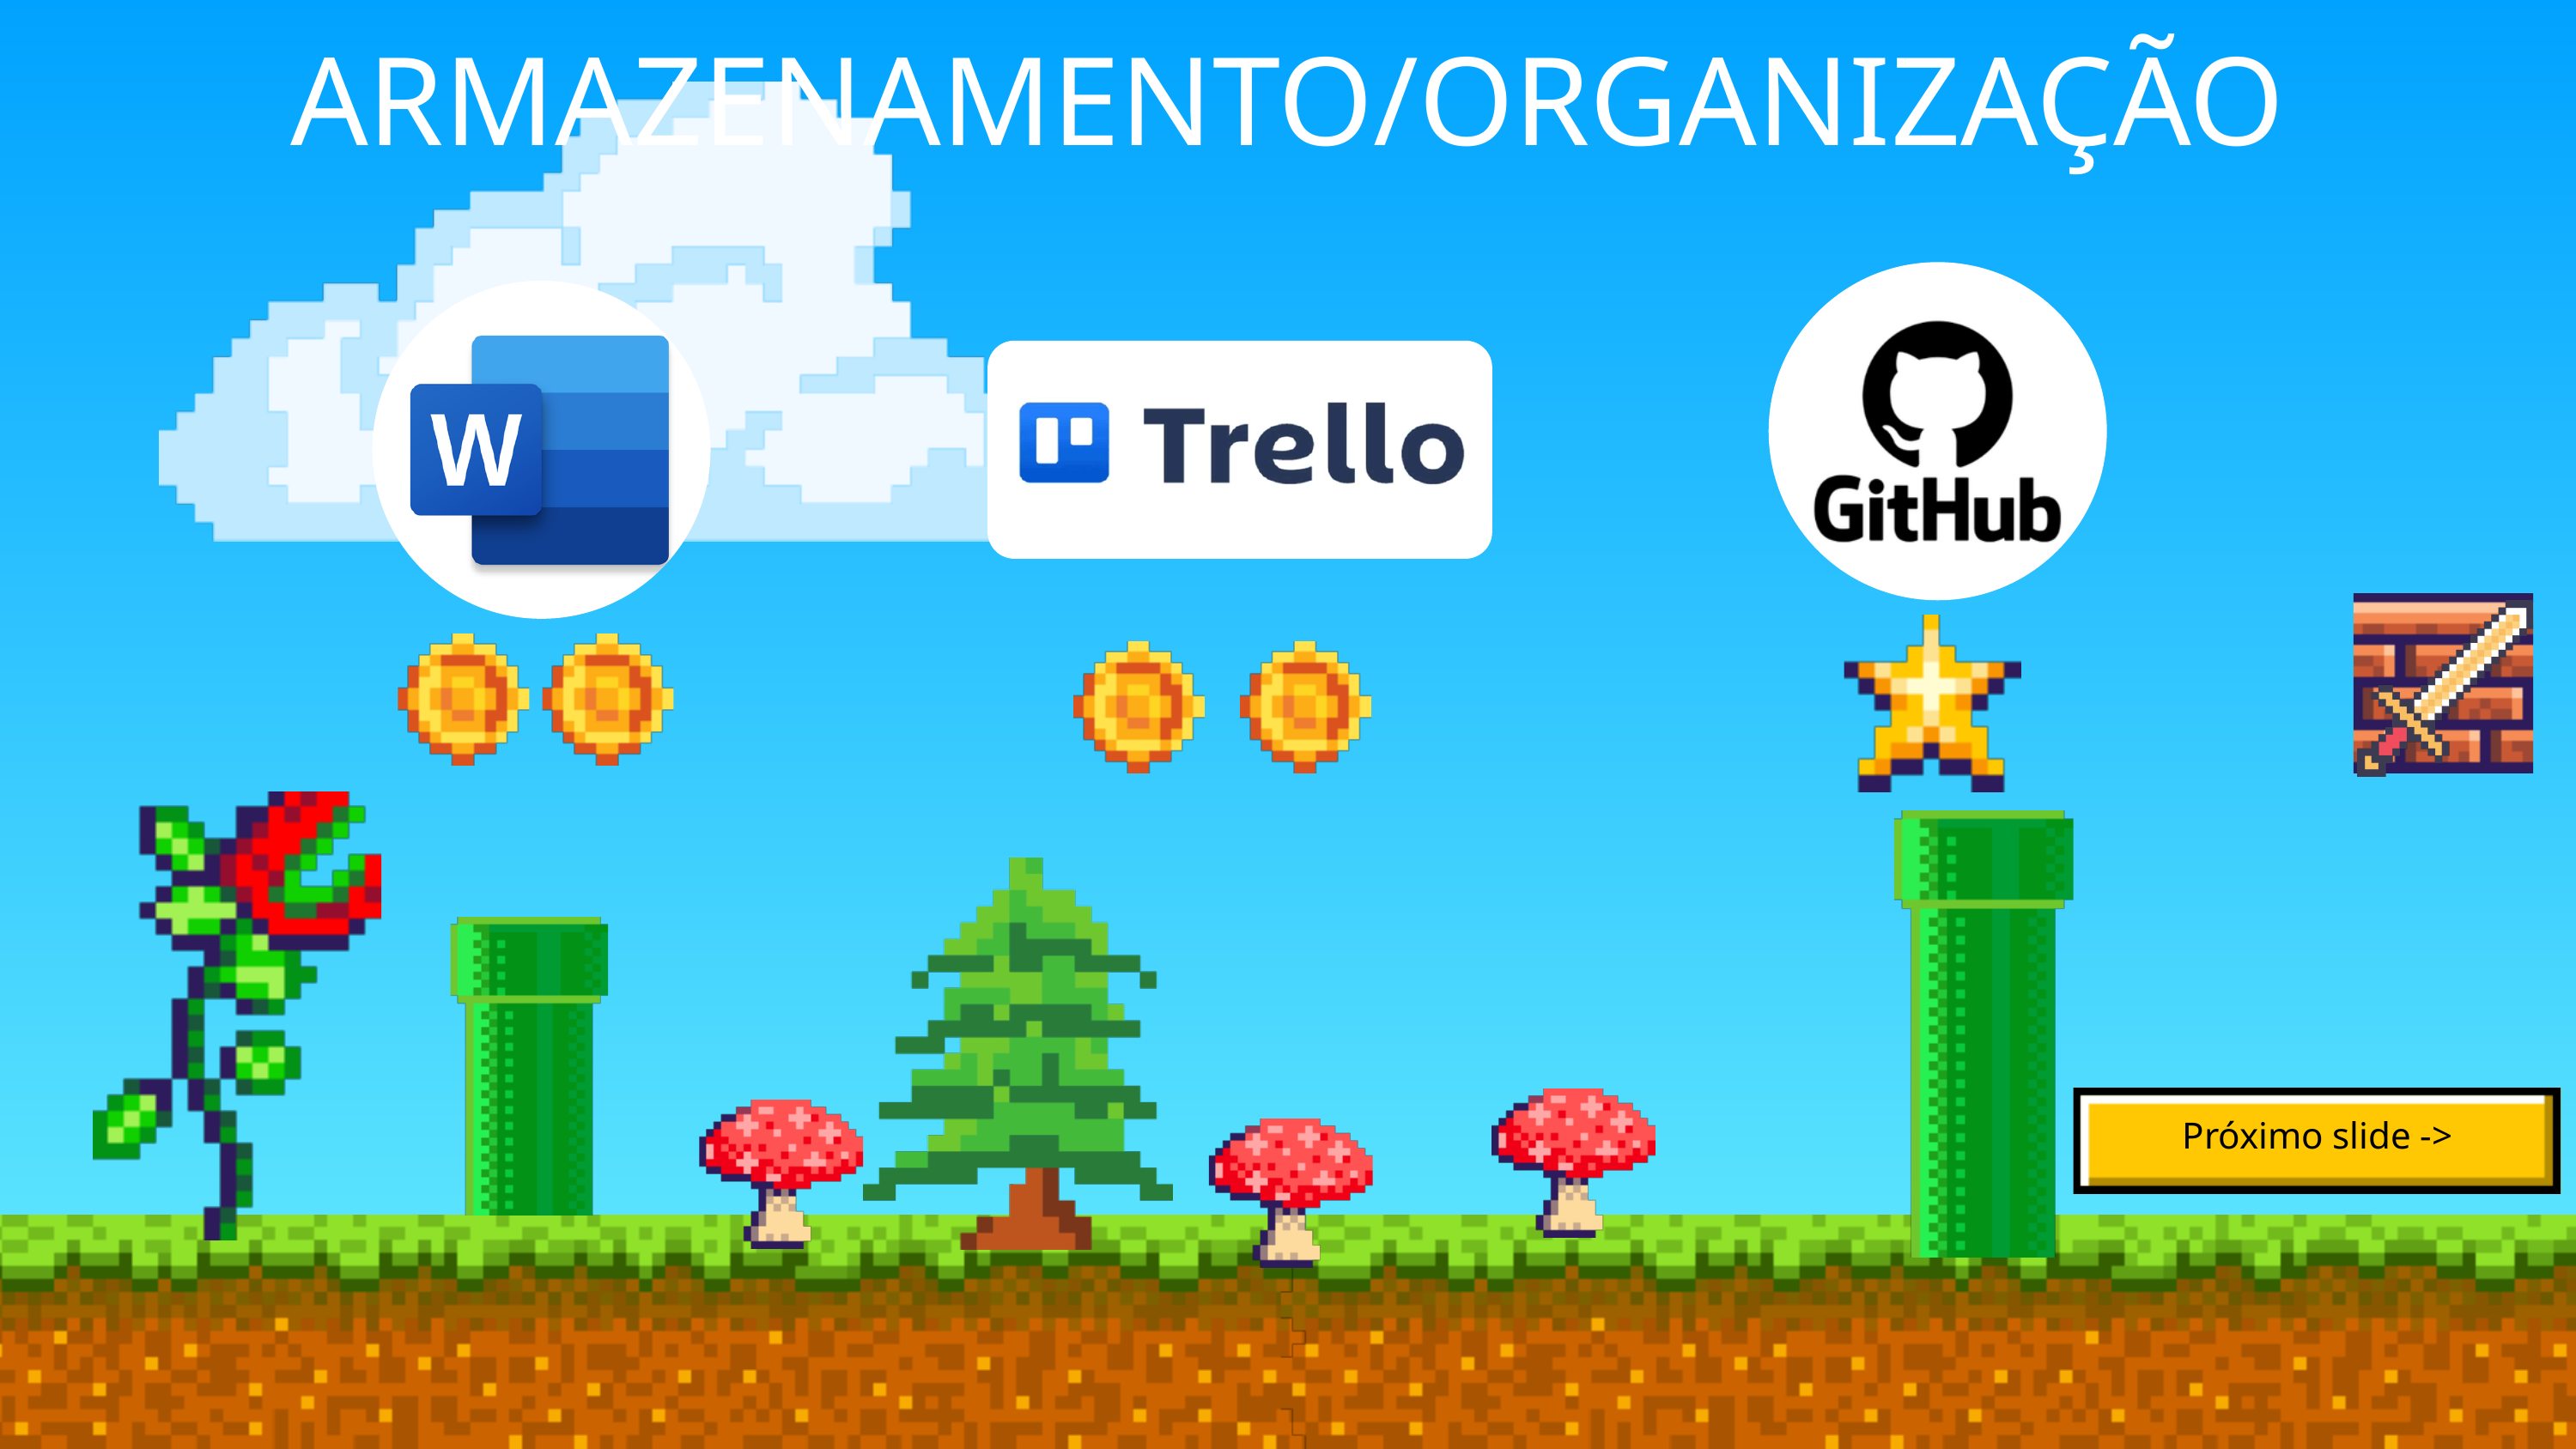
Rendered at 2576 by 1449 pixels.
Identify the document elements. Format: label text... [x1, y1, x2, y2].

text_box [1280, 1215, 2576, 1449]
text_box [2073, 1088, 2562, 1194]
text_box [93, 791, 382, 1240]
text_box [1239, 641, 1371, 773]
text_box [2357, 600, 2534, 777]
text_box [2353, 593, 2534, 773]
text_box [450, 917, 609, 1216]
text_box [0, 1215, 1280, 1449]
text_box [1208, 1119, 1373, 1268]
text_box [398, 634, 530, 766]
text_box [542, 634, 674, 766]
text_box [1893, 810, 2074, 1258]
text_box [987, 340, 1493, 560]
text_box [699, 1100, 863, 1250]
text_box [1072, 641, 1205, 773]
text_box [1492, 1088, 1656, 1238]
picture [2070, 171, 2087, 174]
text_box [372, 280, 711, 620]
text_box [863, 858, 1173, 1250]
text_box [1844, 615, 2021, 792]
text_box [159, 171, 1058, 542]
text_box ARMAZENAMENTO/ORGANIZAÇÃO [0, 44, 2576, 171]
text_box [1768, 262, 2107, 601]
text_box Próximo slide -> [2113, 1119, 2522, 1157]
